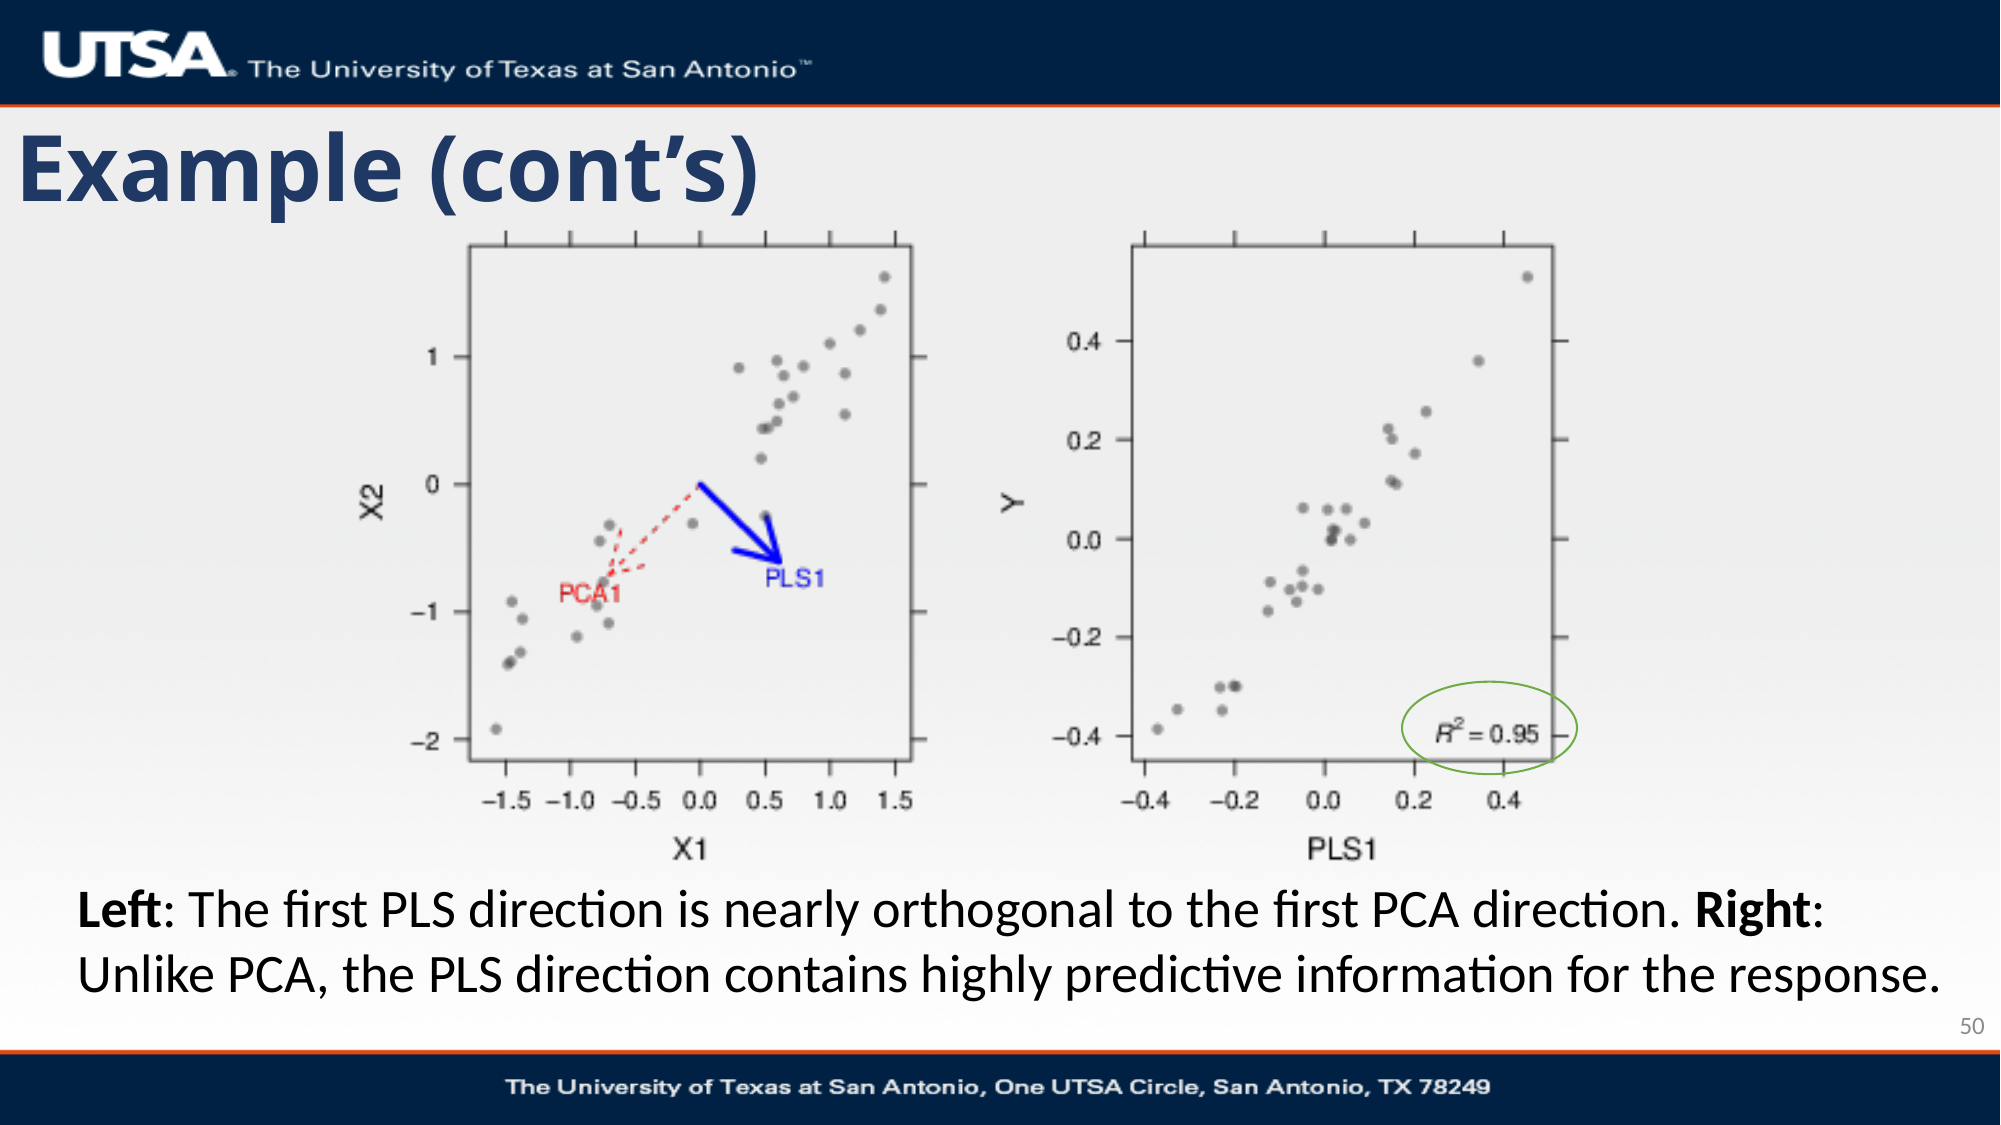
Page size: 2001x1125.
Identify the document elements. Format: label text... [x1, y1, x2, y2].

text_box Left: The ﬁrst PLS direction is nearly orthogonal to the ﬁrst PCA direction. Right: Unlike PCA, the PLS direction contains highly predictive information for the response. [62, 865, 1968, 1011]
picture [0, 157, 2000, 1125]
picture [0, 0, 2000, 109]
title Example (cont’s) [0, 109, 2000, 234]
slide_number 50 [1550, 994, 2000, 1055]
